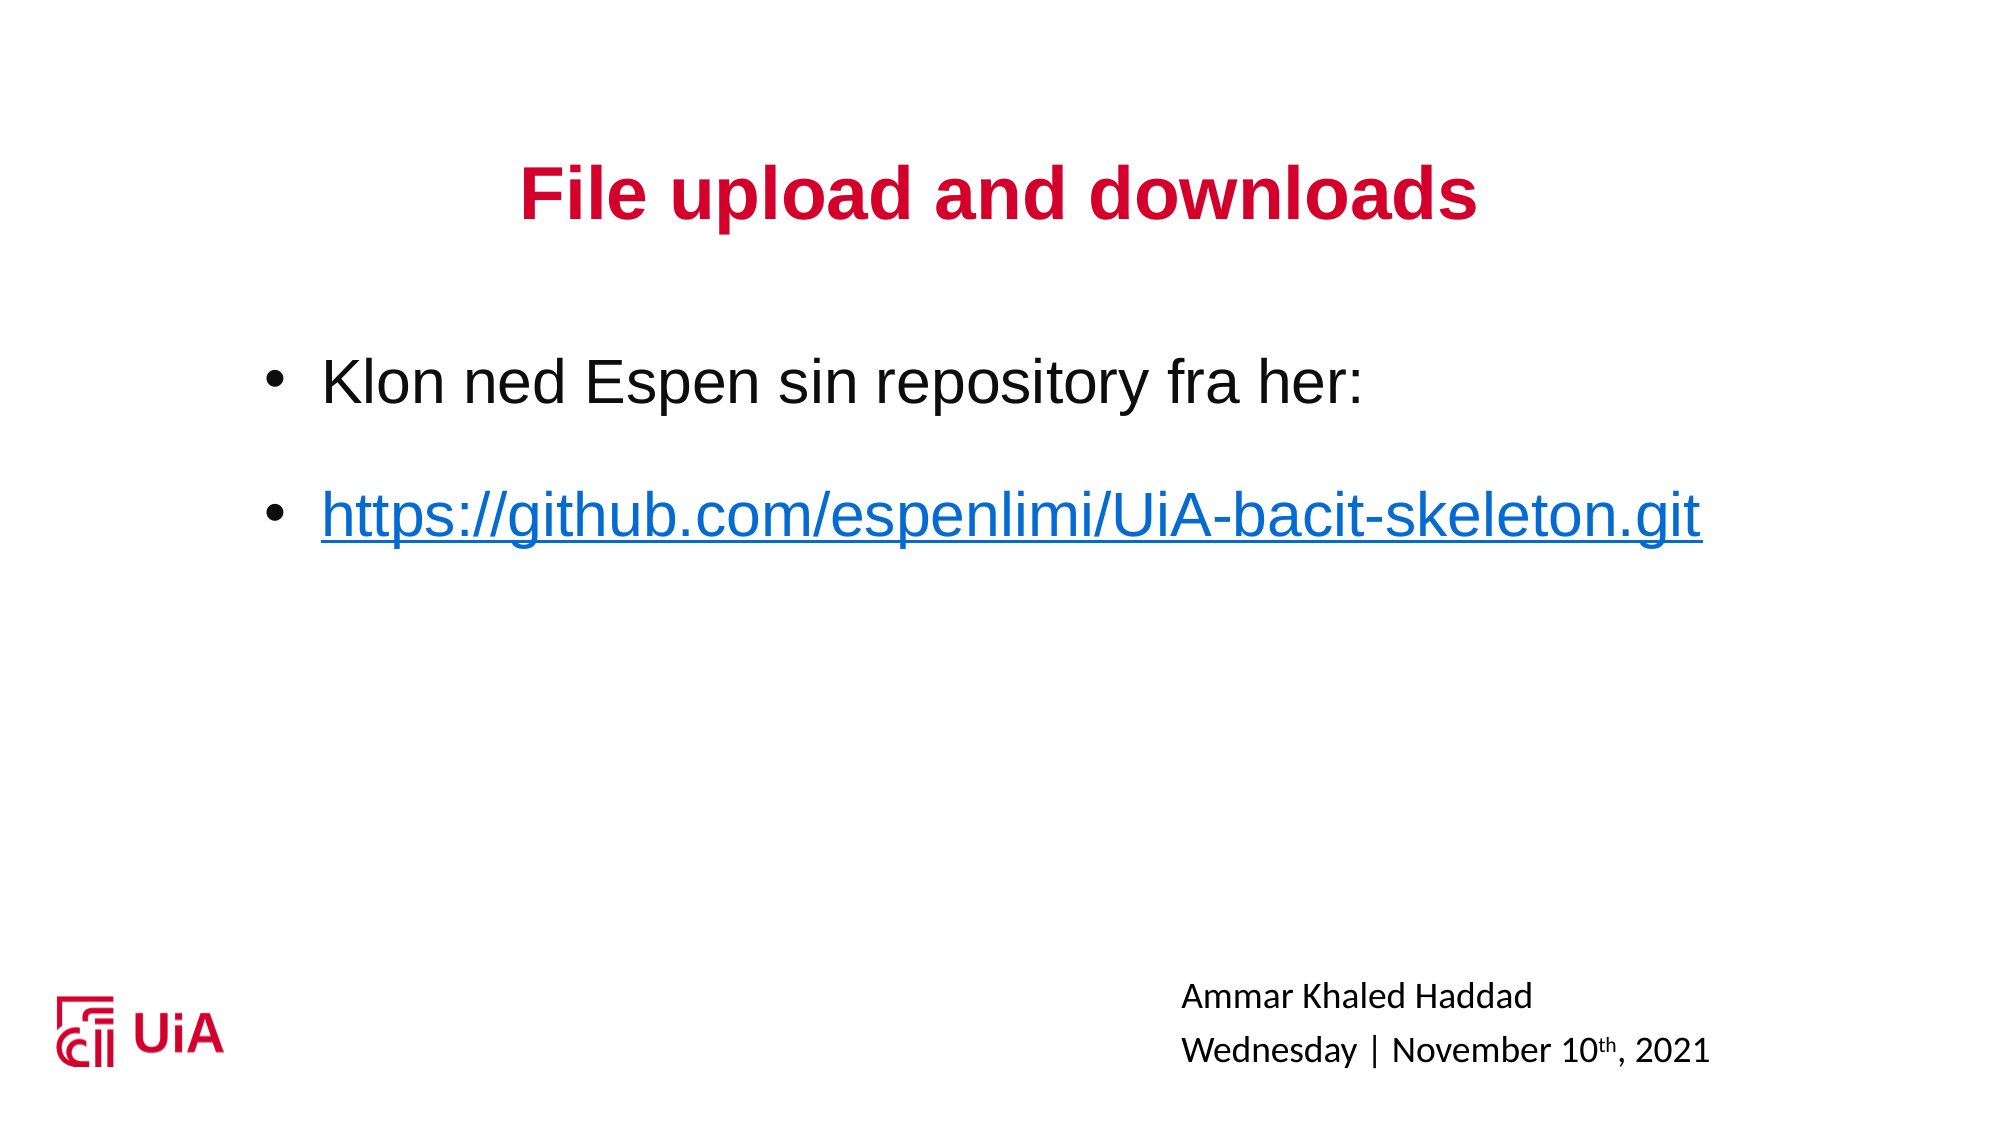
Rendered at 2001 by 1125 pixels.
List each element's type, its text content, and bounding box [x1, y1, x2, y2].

title File upload and downloads [0, 56, 2000, 244]
picture [56, 996, 224, 1067]
text_box Ammar Khaled Haddad Wednesday | November 10th, 2021 [1162, 963, 2000, 1077]
subtitle Klon ned Espen sin repository fra her: https://github.com/espenlimi/UiA-bacit-skeleton.git [249, 295, 1750, 913]
